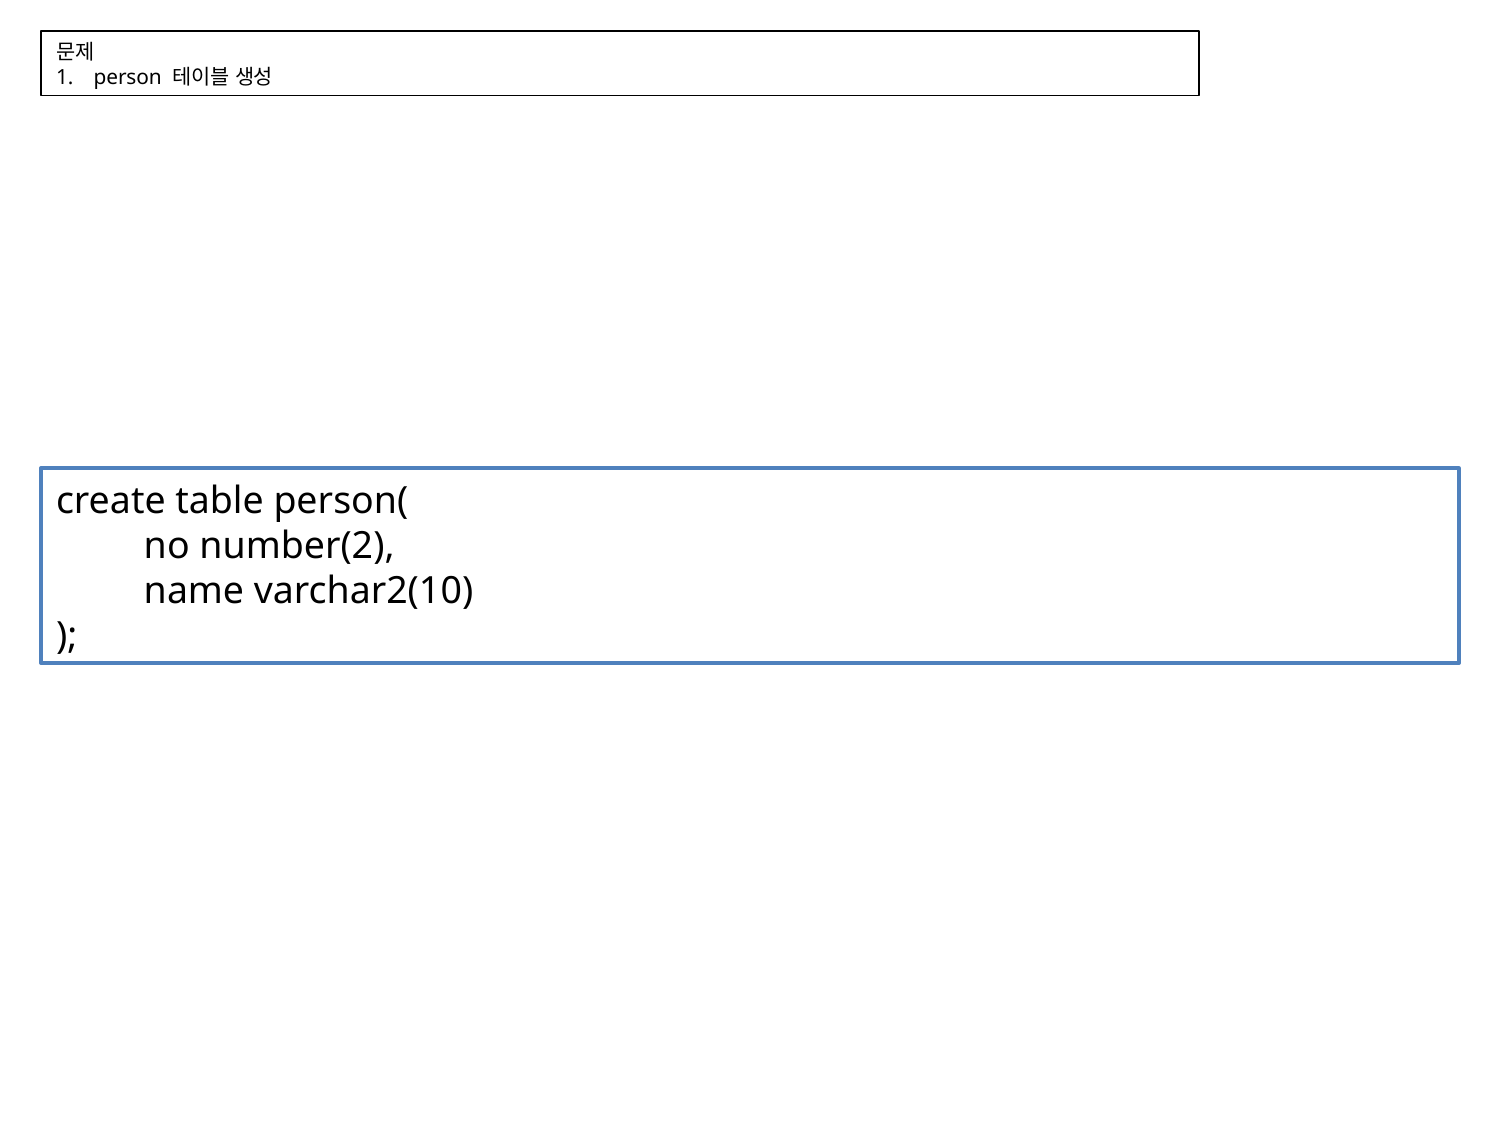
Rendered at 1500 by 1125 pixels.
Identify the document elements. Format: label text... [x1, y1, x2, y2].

text_box create table person( no number(2), name varchar2(10) ); [39, 466, 1461, 665]
text_box 문제 person 테이블 생성 [39, 29, 1201, 98]
